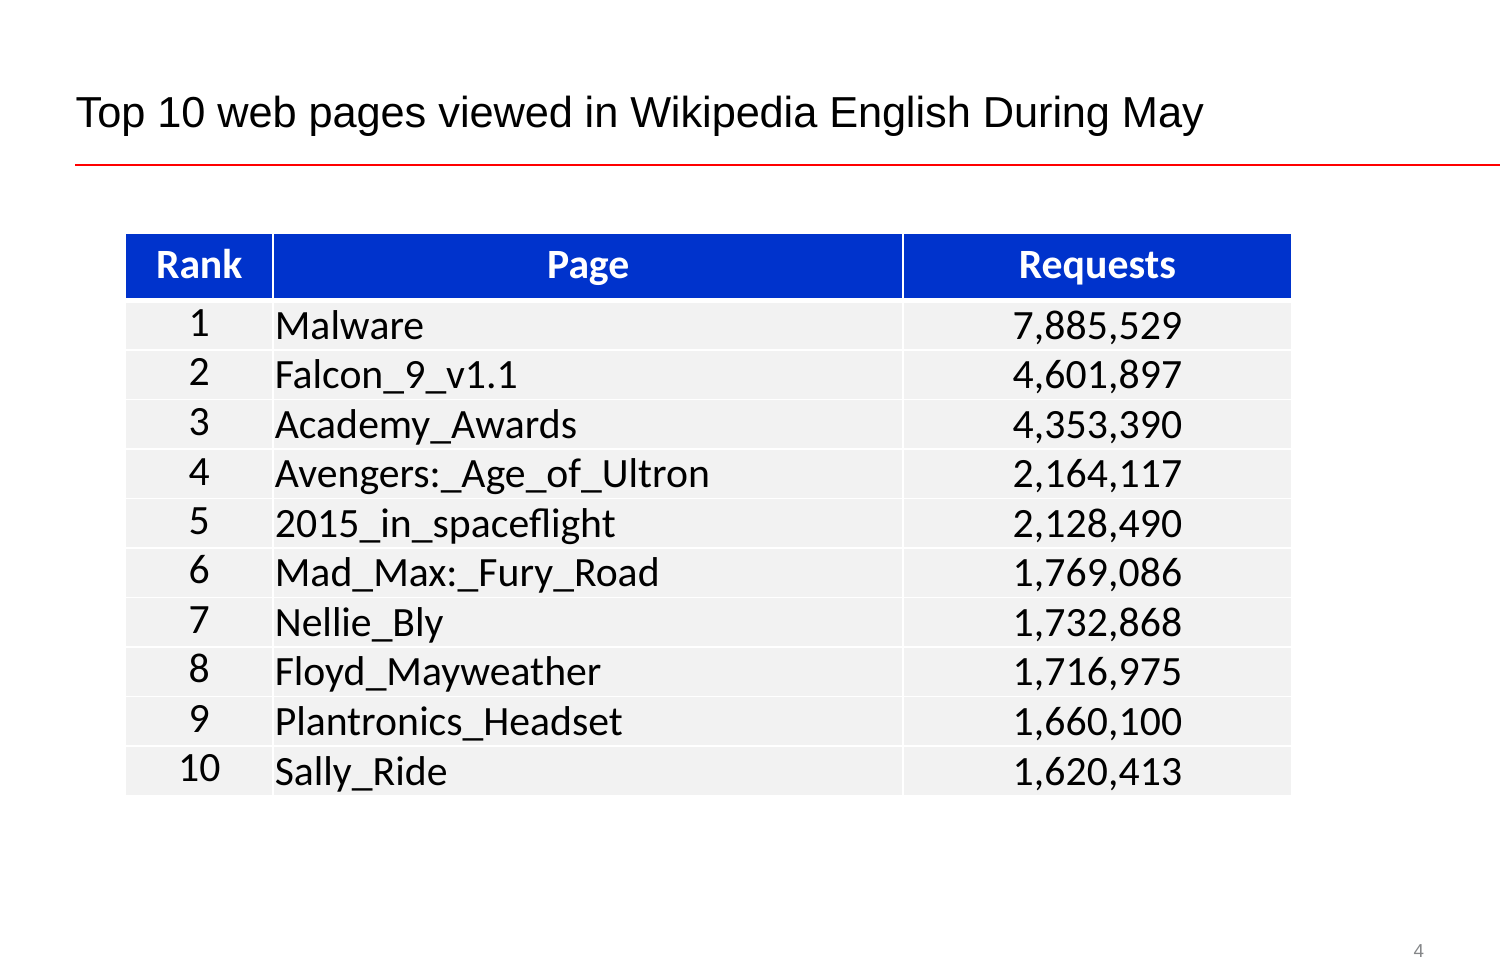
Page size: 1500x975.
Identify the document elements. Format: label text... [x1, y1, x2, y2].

table_cell 2,128,490 [904, 499, 1291, 547]
table_cell Mad_Max:_Fury_Road [274, 549, 902, 597]
table_cell Falcon_9_v1.1 [274, 351, 902, 399]
title Top 10 web pages viewed in Wikipedia English During May [75, 24, 1422, 136]
table_cell 4,601,897 [904, 351, 1291, 399]
table_cell Nellie_Bly [274, 598, 902, 646]
table_cell 6 [126, 549, 272, 597]
table_cell 1,732,868 [904, 598, 1291, 646]
table_cell Academy_Awards [274, 400, 902, 448]
table_cell 3 [126, 400, 272, 448]
table_cell 10 [126, 747, 272, 795]
table_cell Malware [274, 303, 902, 349]
table_cell 4,353,390 [904, 400, 1291, 448]
table_cell 7 [126, 598, 272, 646]
table_cell 2,164,117 [904, 450, 1291, 498]
table_cell 7,885,529 [904, 303, 1291, 349]
table_cell 8 [126, 648, 272, 696]
table_cell 2 [126, 351, 272, 399]
table_header Page [274, 234, 902, 298]
table_cell 2015_in_spaceflight [274, 499, 902, 547]
table_cell Plantronics_Headset [274, 697, 902, 745]
table_header Requests [904, 234, 1291, 298]
table_cell 1,620,413 [904, 747, 1291, 795]
table_cell Sally_Ride [274, 747, 902, 795]
table_cell Floyd_Mayweather [274, 648, 902, 696]
table_cell 1,660,100 [904, 697, 1291, 745]
table_cell Avengers:_Age_of_Ultron [274, 450, 902, 498]
table_header Rank [126, 234, 272, 298]
table_cell 9 [126, 697, 272, 745]
table_cell 1,716,975 [904, 648, 1291, 696]
table_cell 4 [126, 450, 272, 498]
table_cell 1,769,086 [904, 549, 1291, 597]
table_cell 5 [126, 499, 272, 547]
table_cell 1 [126, 303, 272, 349]
